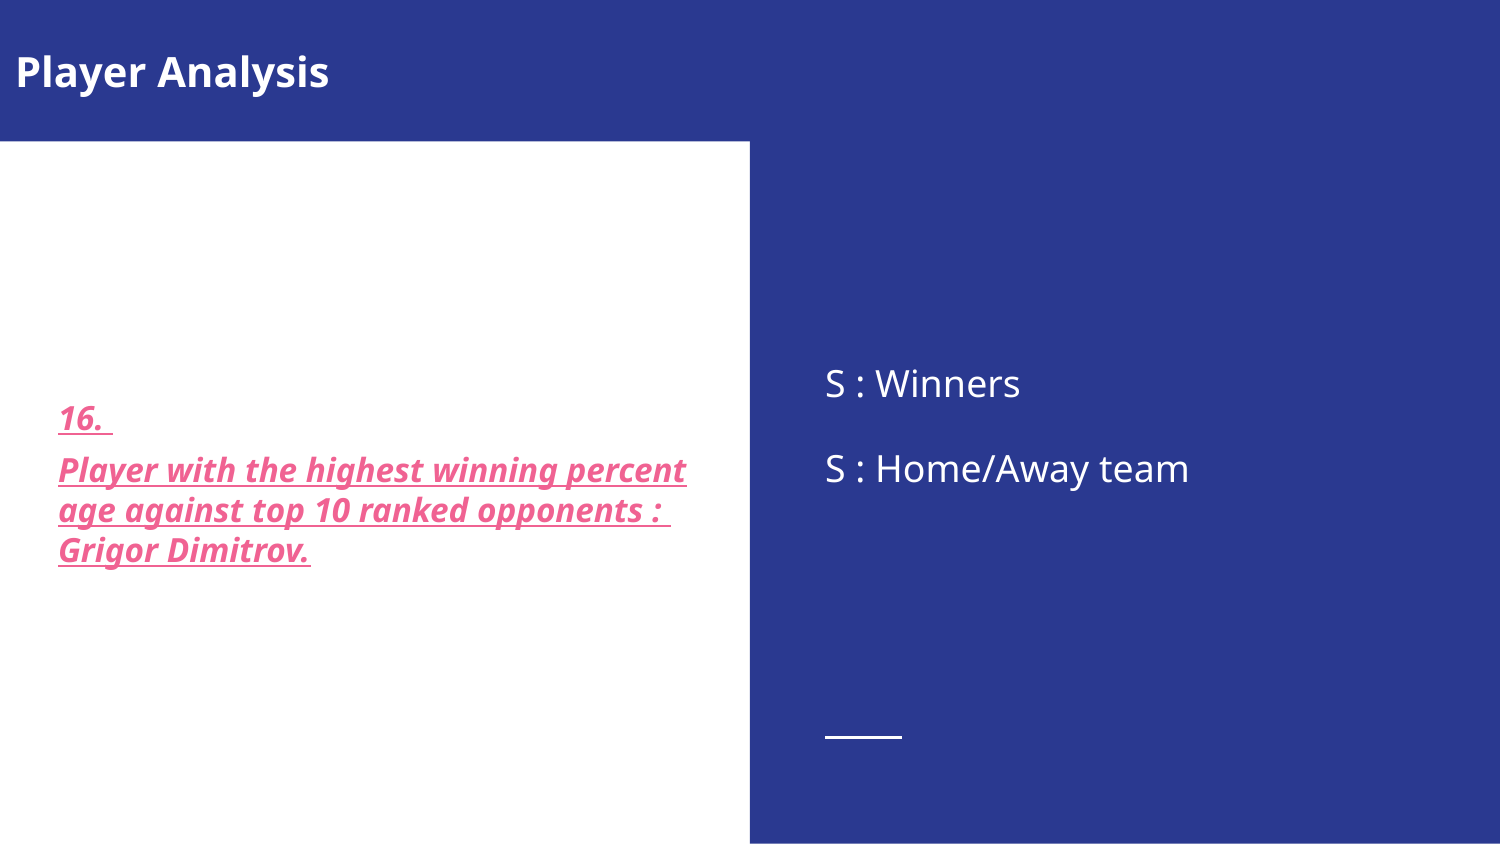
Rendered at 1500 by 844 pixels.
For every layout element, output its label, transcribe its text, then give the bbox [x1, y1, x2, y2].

title 16. Player with the highest winning percentage against top 10 ranked opponents : Grigor Dimitrov. [43, 241, 707, 689]
text_box Player Analysis [0, 0, 750, 142]
list S : Winners S : Home/Away team [810, 118, 1440, 725]
